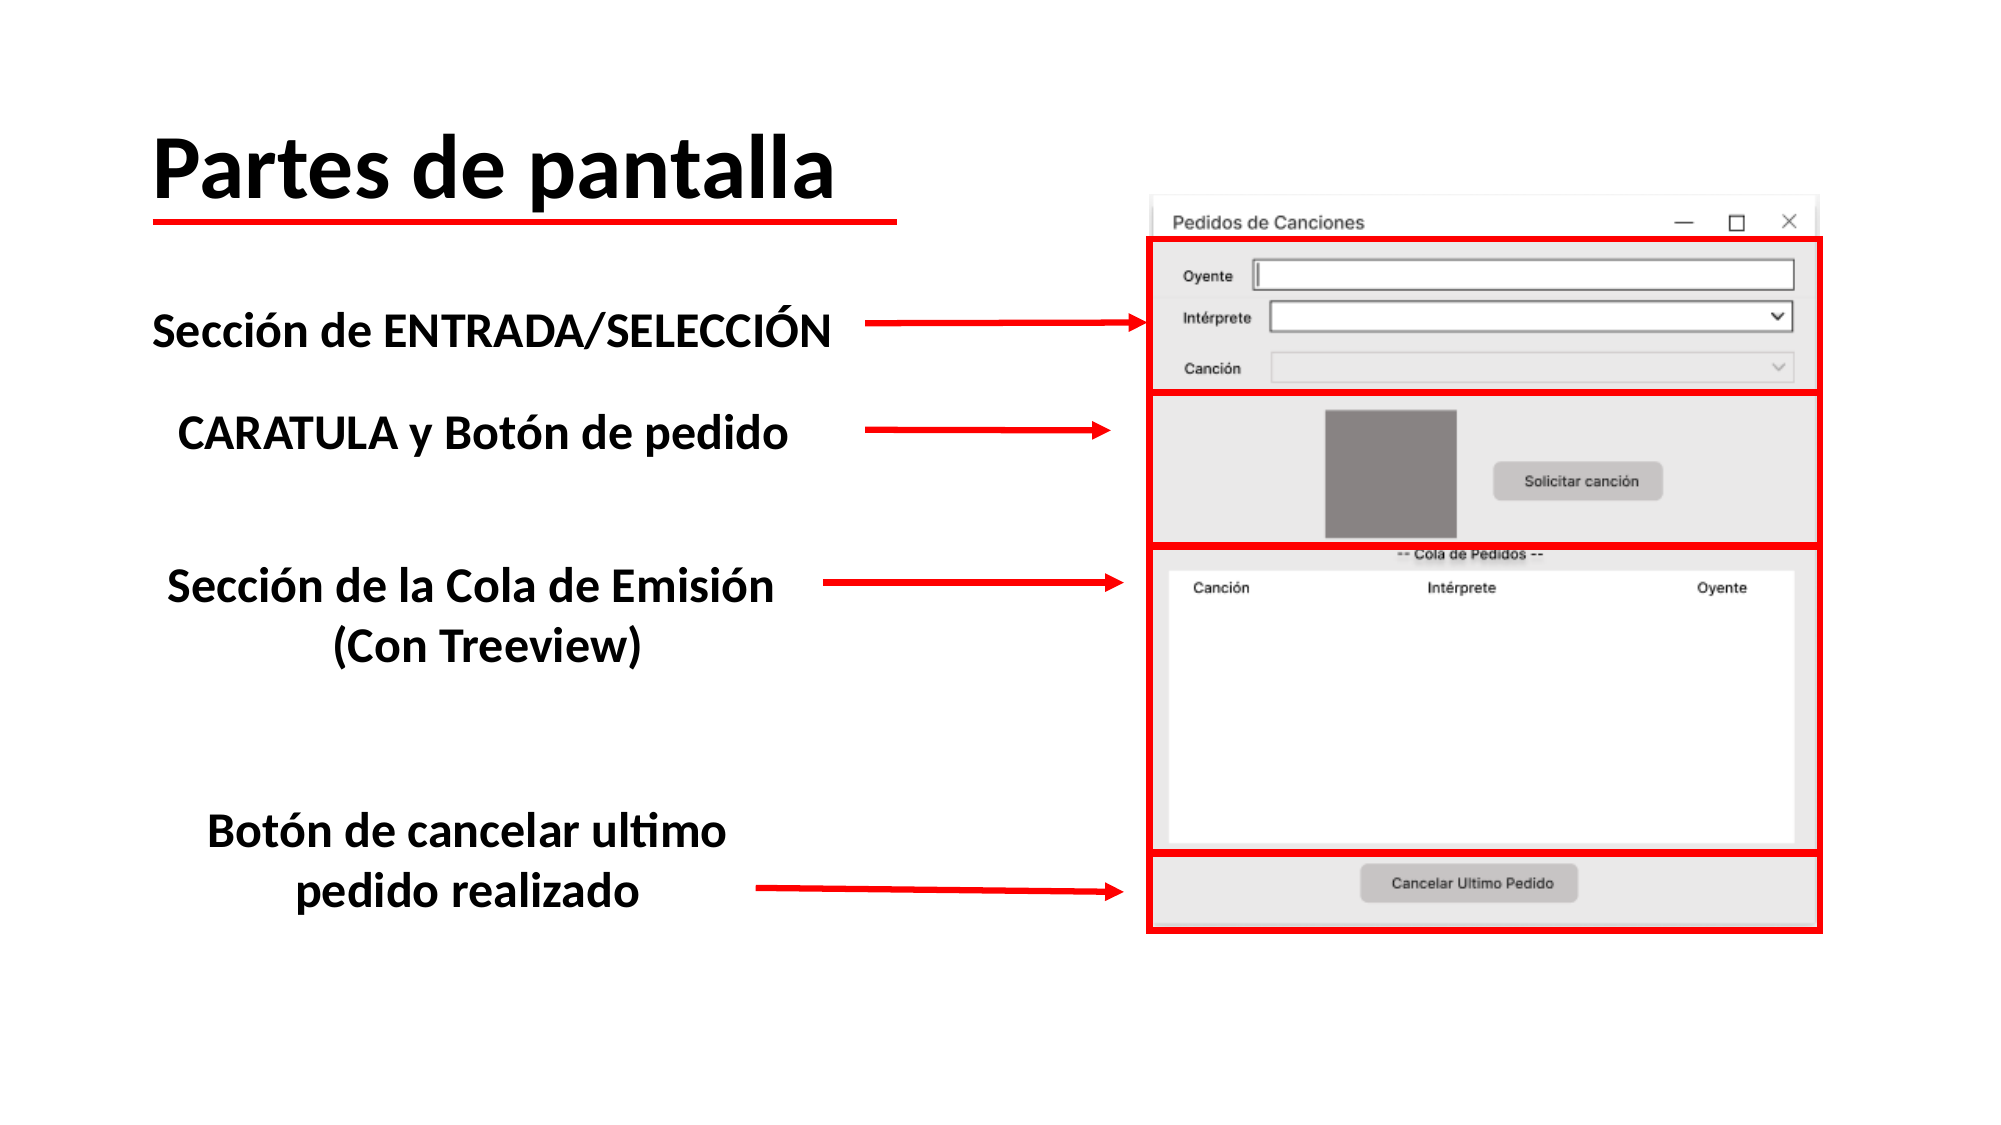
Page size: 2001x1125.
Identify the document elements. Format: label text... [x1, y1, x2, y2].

text_box CARATULA y Botón de pedido [163, 392, 808, 527]
title Partes de pantalla [137, 59, 1863, 278]
text_box Sección de ENTRADA/SELECCIÓN [137, 289, 897, 425]
text_box Botón de cancelar ultimo pedido realizado [180, 790, 756, 986]
picture [1149, 194, 1820, 931]
text_box Sección de la Cola de Emisión (Con Treeview) [152, 544, 823, 740]
